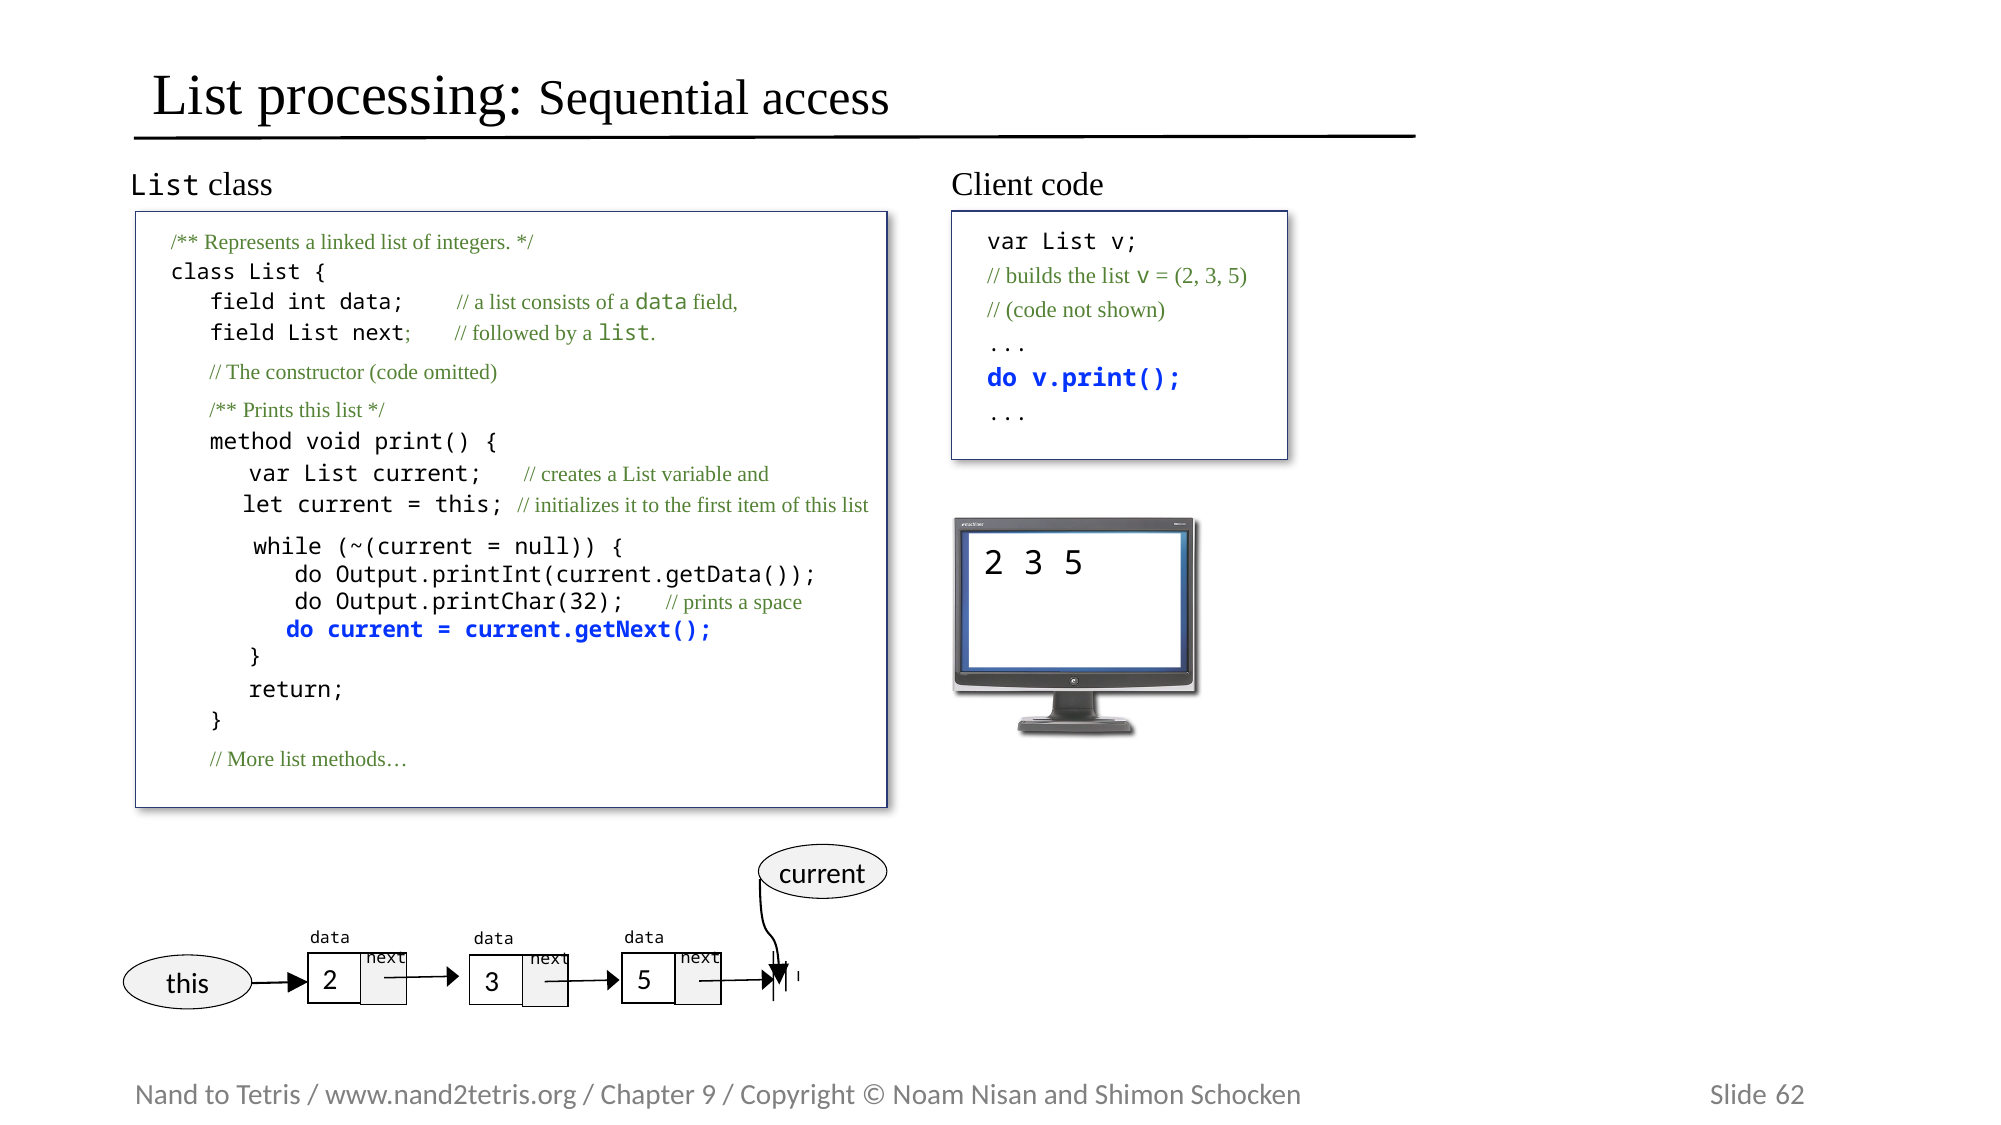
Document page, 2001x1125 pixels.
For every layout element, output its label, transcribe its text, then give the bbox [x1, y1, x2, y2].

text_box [951, 516, 1203, 740]
text_box List class [114, 154, 355, 217]
text_box [360, 982, 407, 1005]
text_box this [122, 954, 253, 1010]
text_box data next [295, 919, 424, 982]
title List processing: Sequential access [137, 48, 1417, 144]
text_box Client code [936, 154, 1176, 217]
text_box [609, 919, 799, 1005]
text_box [424, 966, 458, 987]
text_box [758, 844, 887, 985]
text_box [458, 920, 620, 1007]
text_box [253, 971, 309, 993]
text_box 2 [307, 982, 360, 1003]
text_box /** Represents a linked list of integers. */ class List { field int data; // a list consists of a data field, field List next; // followed by a list. // The constructor (code omitted) /** Prints this list */ method void print() { var List current; // creates a List variable and let current = this; // initializes it to the first item of this list while (~(current = null)) { do Output.printInt(current.getData()); do Output.printChar(32); // prints a space do current = current.getNext(); } return; } // More list methods… [135, 211, 887, 808]
text_box var List v; // builds the list v = (2, 3, 5) // (code not shown) ... do v.print(); ... [951, 210, 1288, 460]
